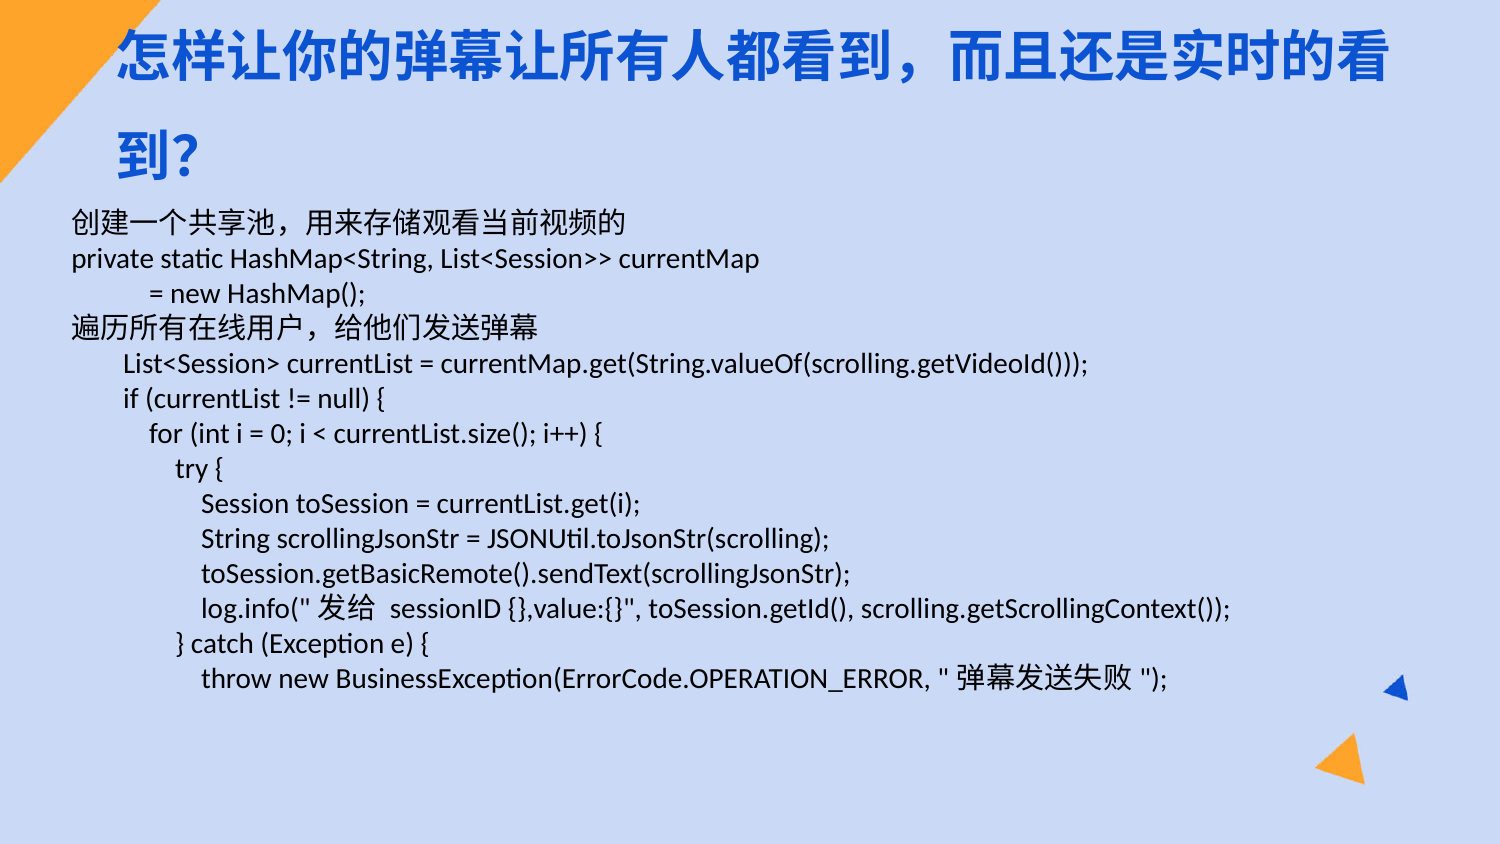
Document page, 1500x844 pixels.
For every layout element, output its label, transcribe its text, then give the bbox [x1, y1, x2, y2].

picture [0, 0, 1500, 844]
text_box 创建一个共享池，用来存储观看当前视频的 private static HashMap<String, List<Session>> currentMap = new HashMap(); 遍历所有在线用户，给他们发送弹幕 List<Session> currentList = currentMap.get(String.valueOf(scrolling.getVideoId())); if (currentList != null) { for (int i = 0; i < currentList.size(); i++) { try { Session toSession = currentList.get(i); String scrollingJsonStr = JSONUtil.toJsonStr(scrolling); toSession.getBasicRemote().sendText(scrollingJsonStr); log.info("发给 sessionID {},value:{}", toSession.getId(), scrolling.getScrollingContext()); } catch (Exception e) { throw new BusinessException(ErrorCode.OPERATION_ERROR, "弹幕发送失败"); [56, 197, 1327, 737]
text_box 怎样让你的弹幕让所有人都看到，而且还是实时的看到？ [100, 11, 1446, 164]
